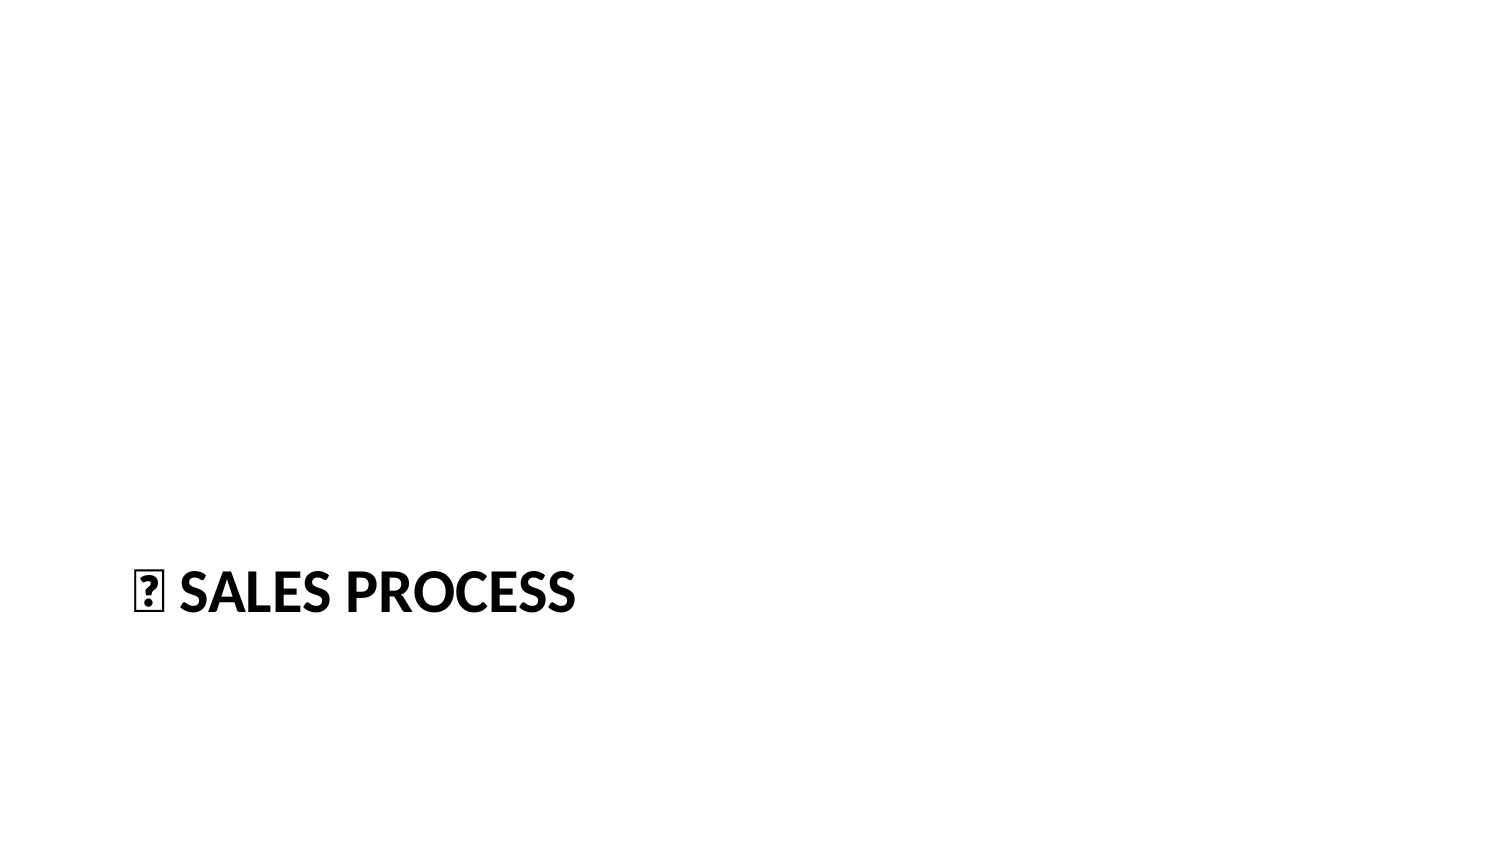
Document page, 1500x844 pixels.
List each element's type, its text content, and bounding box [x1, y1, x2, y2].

title 🎯 Sales Process [118, 542, 1394, 710]
